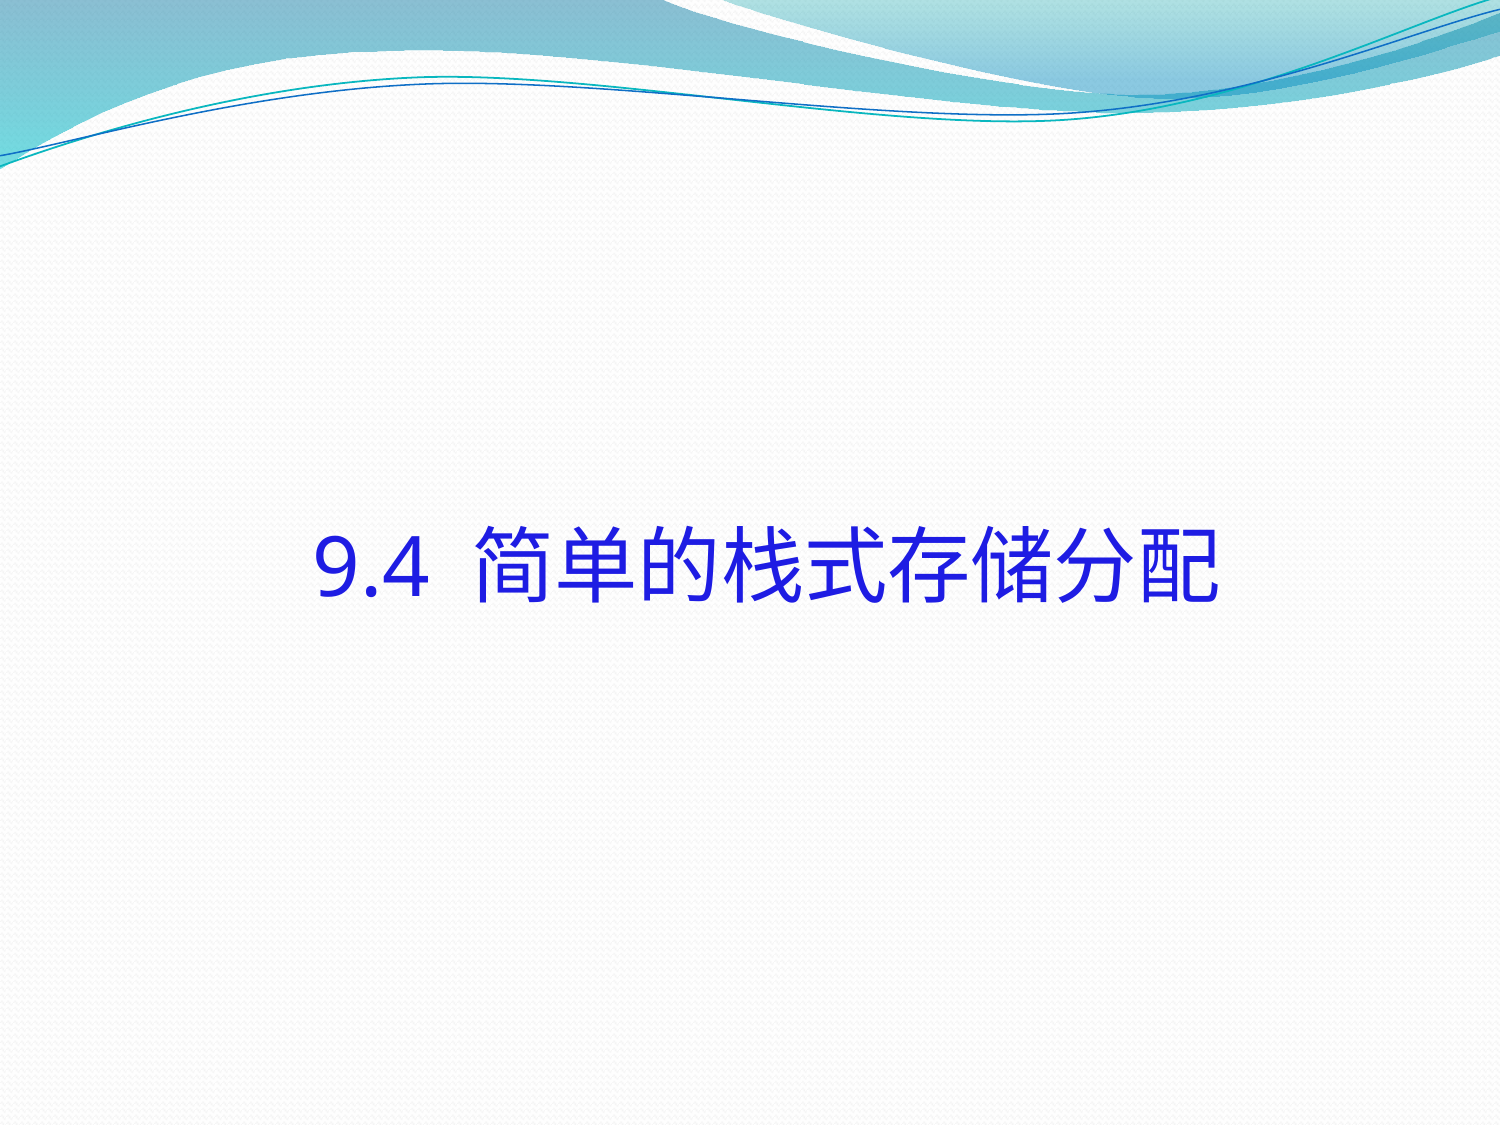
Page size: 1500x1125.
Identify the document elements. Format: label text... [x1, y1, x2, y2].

title 9.4 简单的栈式存储分配 [119, 395, 1414, 613]
